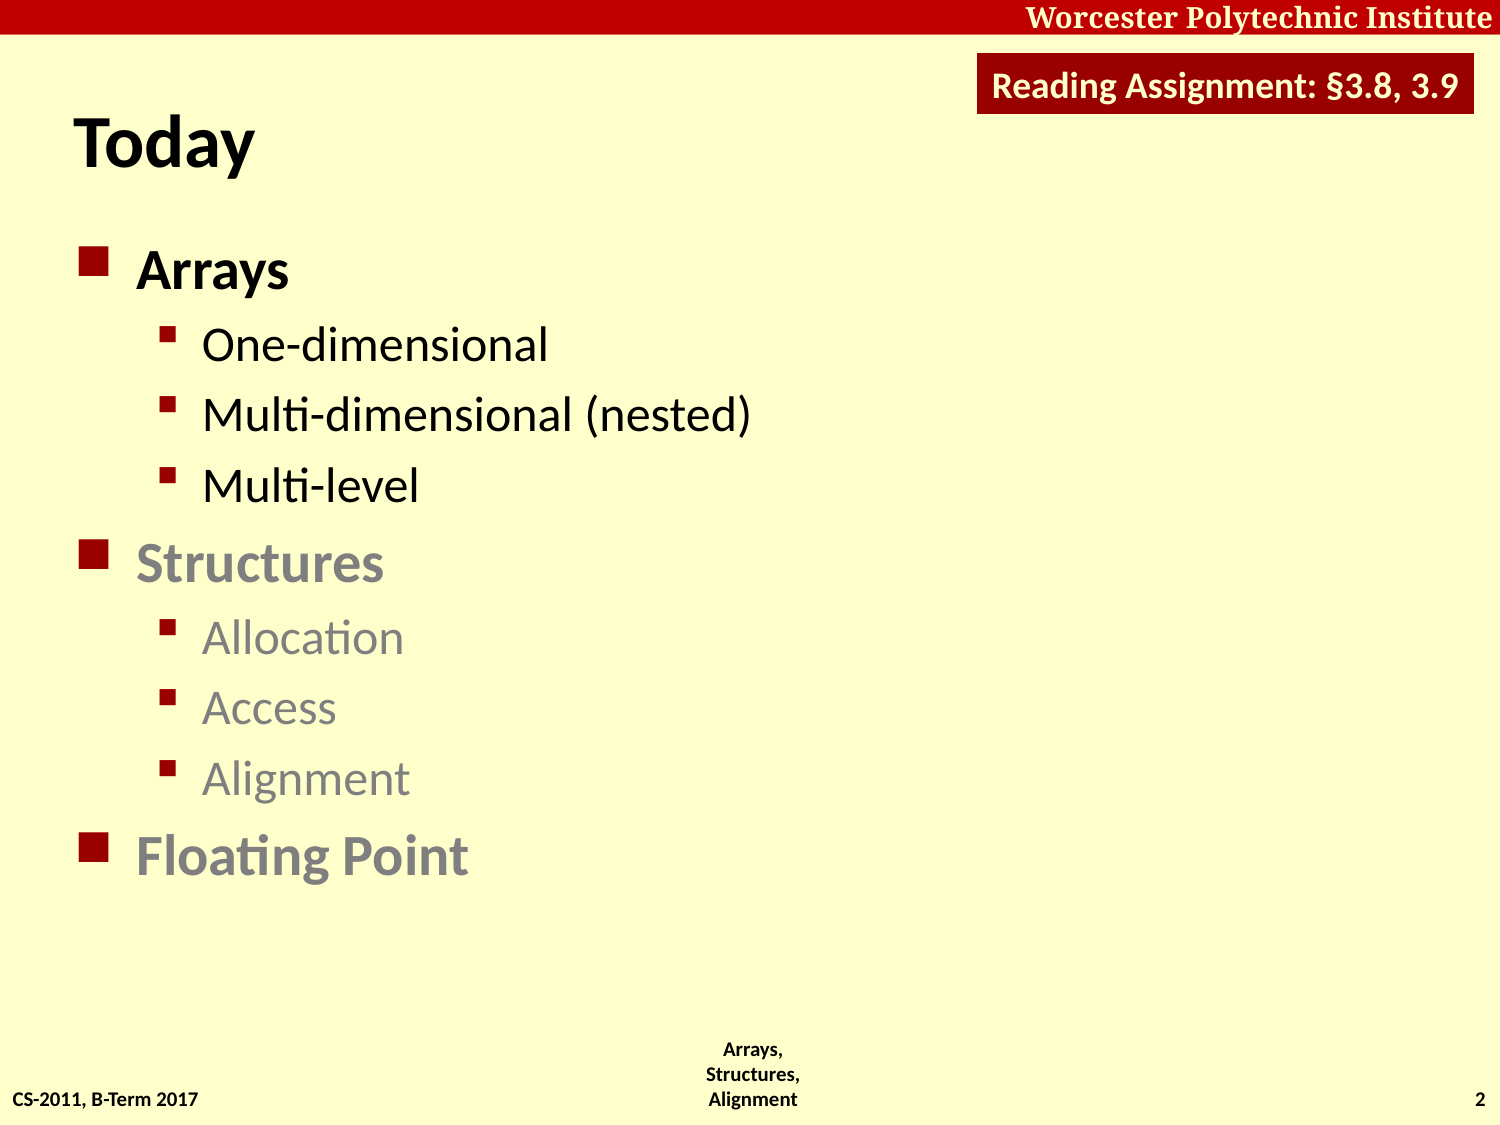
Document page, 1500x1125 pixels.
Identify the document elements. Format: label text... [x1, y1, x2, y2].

slide_number 2 [1460, 1085, 1486, 1111]
list Arrays One-dimensional Multi-dimensional (nested) Multi-level Structures Allocation Access Alignment Floating Point [64, 223, 1361, 1040]
slide_number CS-2011, B-Term 2017 [12, 1085, 205, 1111]
title Today [58, 74, 1305, 201]
text_box Reading Assignment: §3.8, 3.9 [977, 53, 1474, 114]
footer Arrays, Structures, Alignment [691, 1084, 809, 1111]
